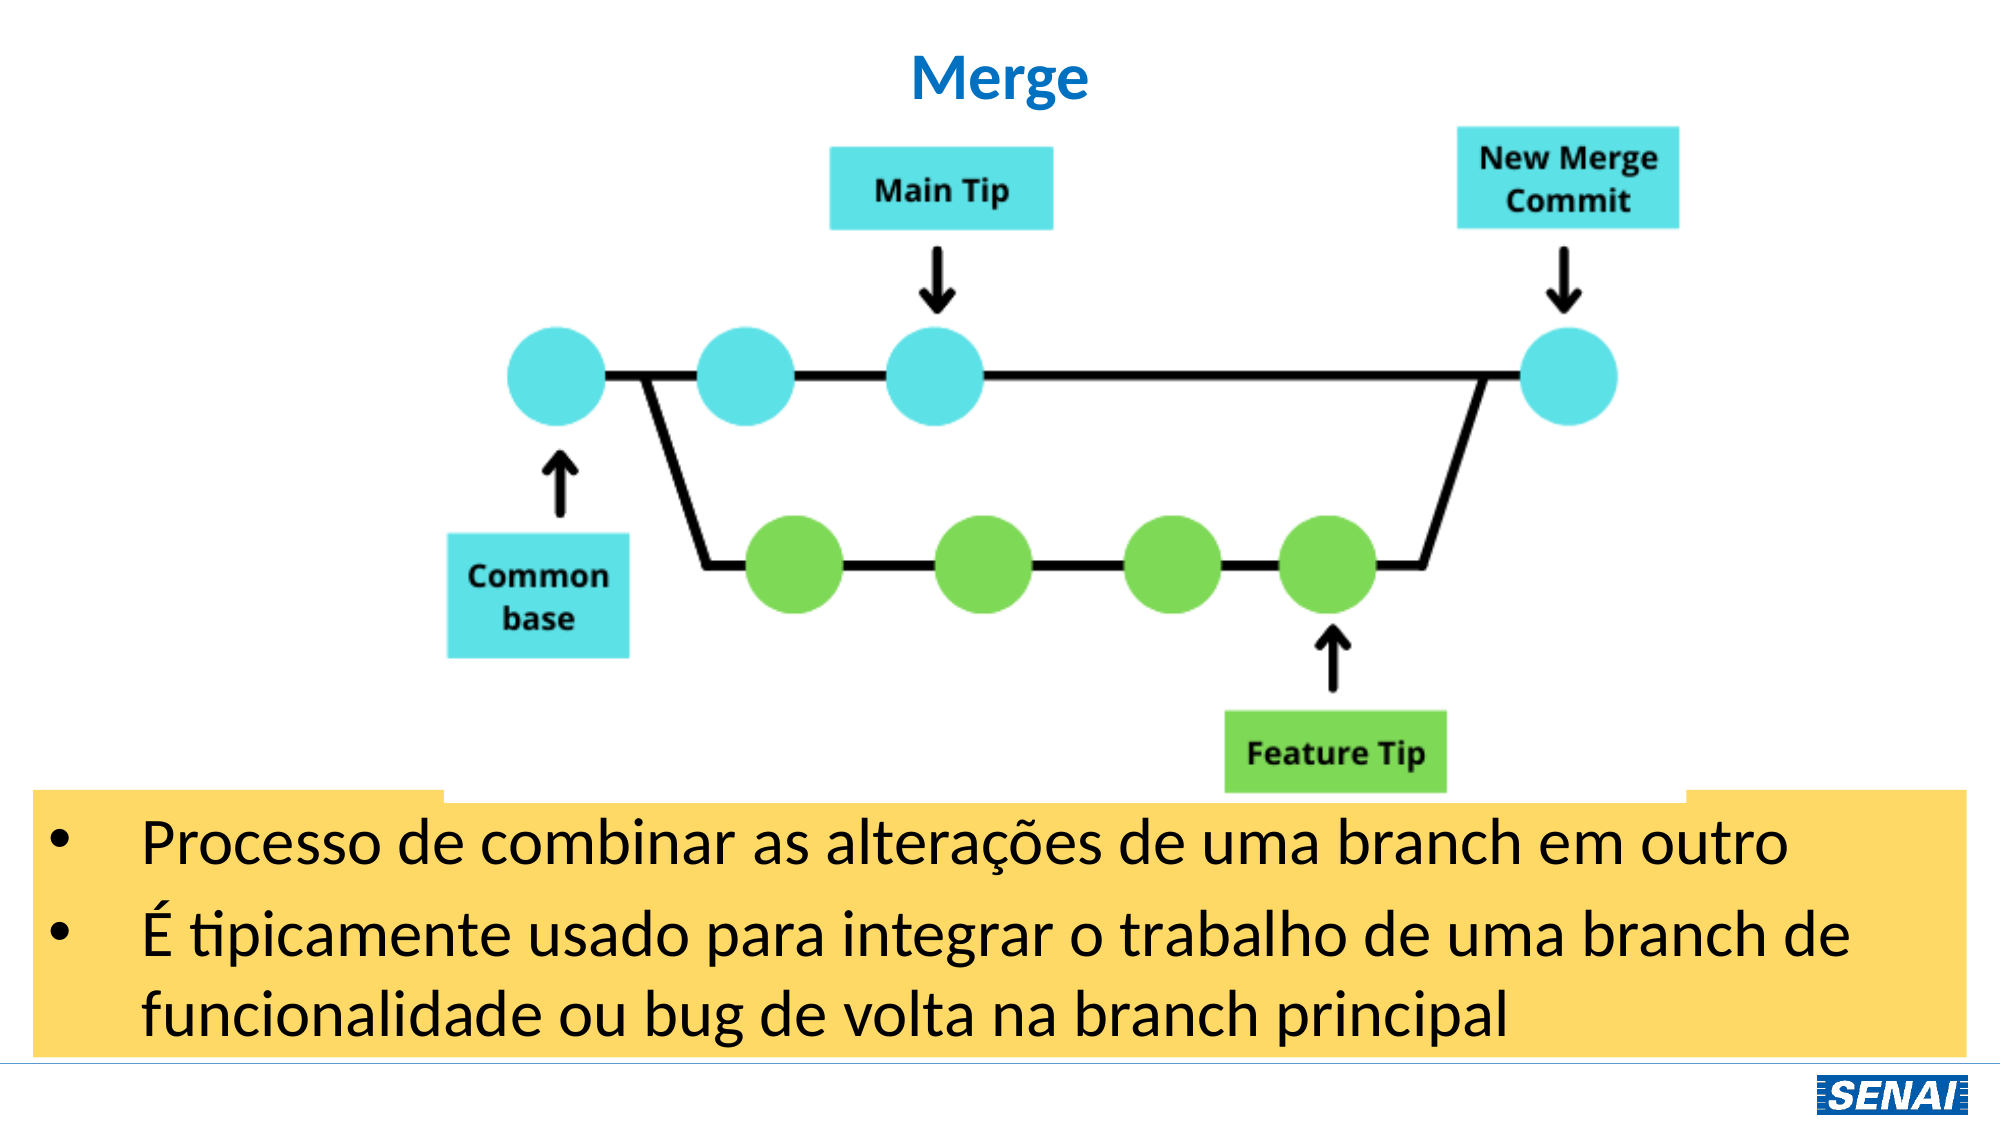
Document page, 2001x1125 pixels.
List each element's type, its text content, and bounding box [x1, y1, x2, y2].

picture [443, 121, 1687, 803]
text_box Processo de combinar as alterações de uma branch em outro É tipicamente usado para integrar o trabalho de uma branch de funcionalidade ou bug de volta na branch principal [33, 789, 1967, 1058]
title Merge [500, 0, 1500, 120]
picture [1817, 1075, 1968, 1115]
